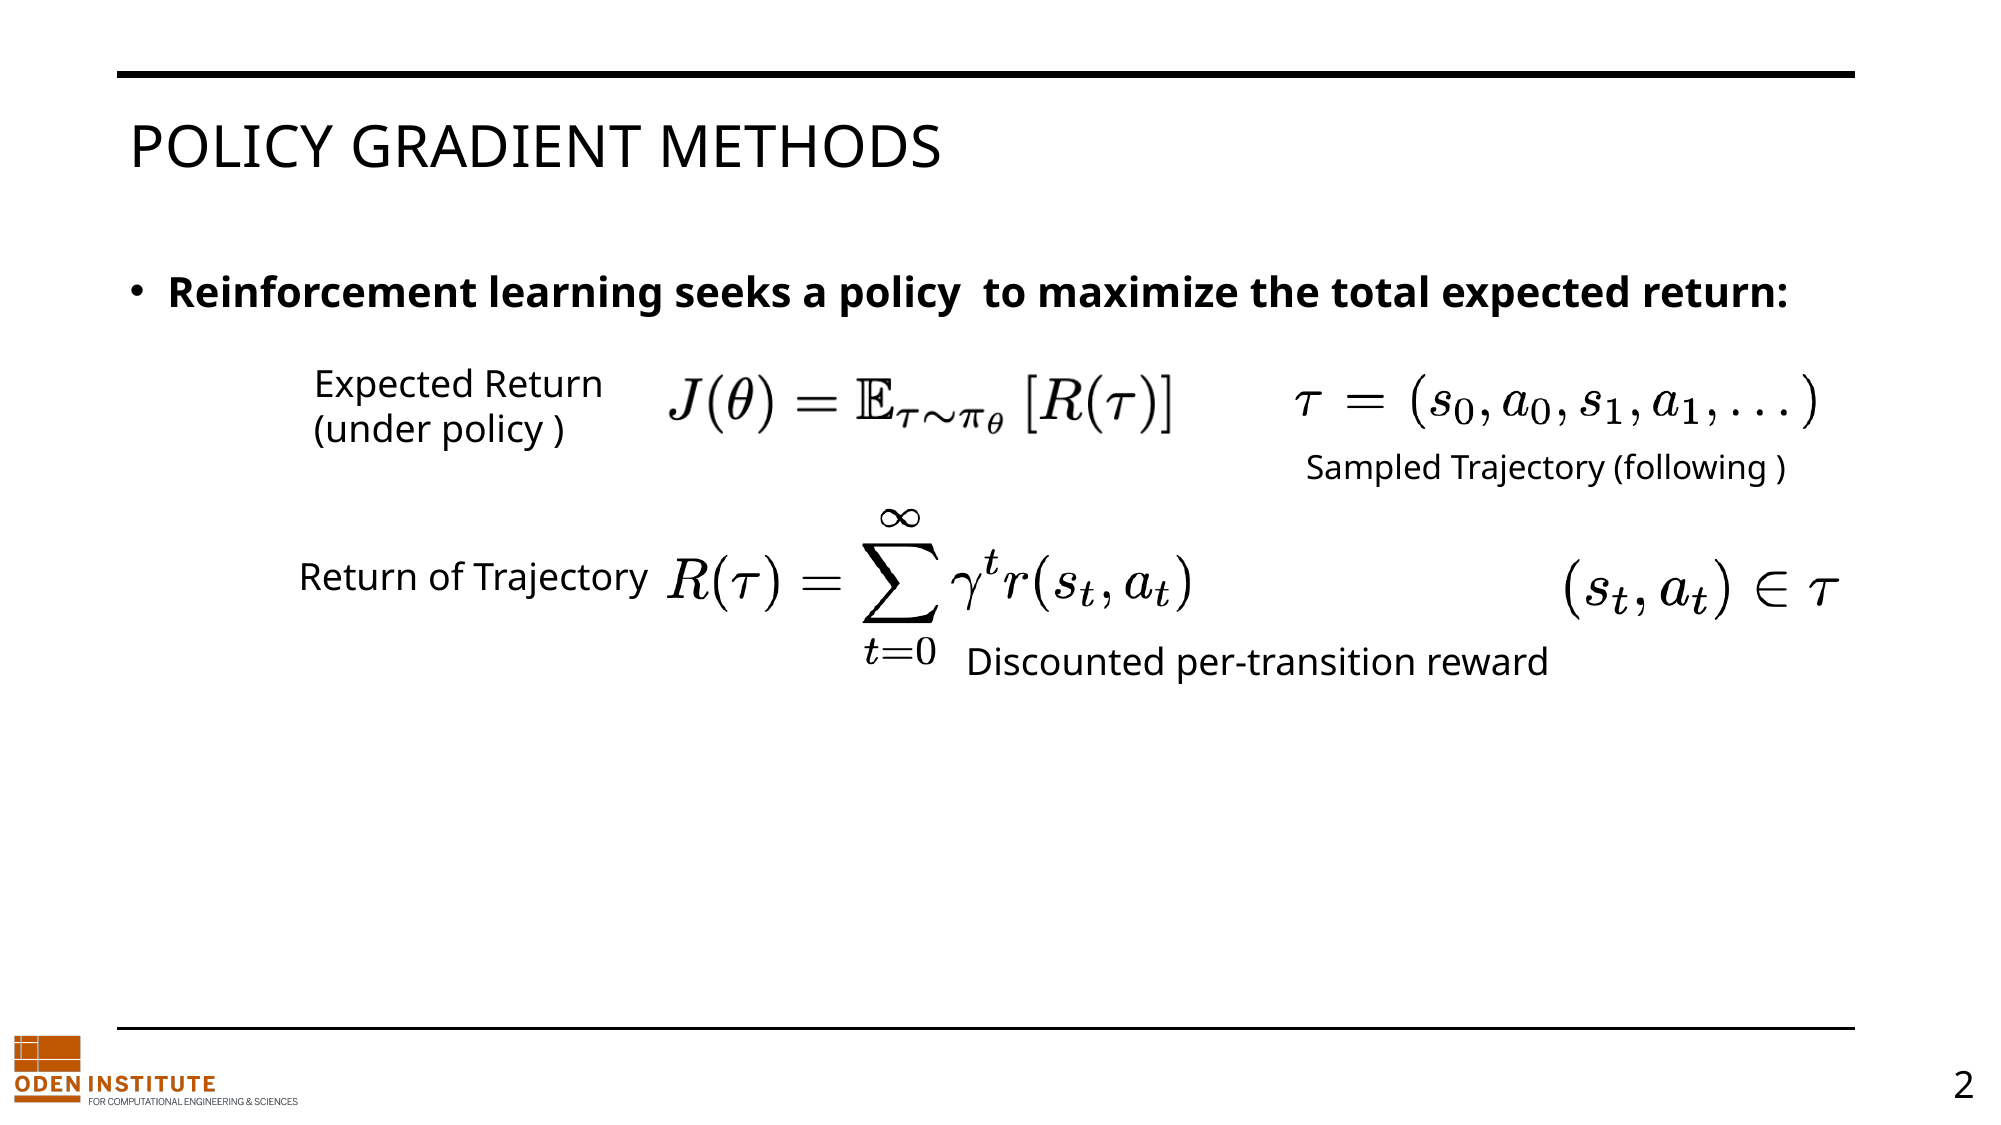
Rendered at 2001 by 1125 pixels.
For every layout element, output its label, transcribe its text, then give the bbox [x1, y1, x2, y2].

text_box Discounted per-transition reward [951, 630, 1602, 691]
text_box Return of Trajectory [283, 545, 651, 606]
picture [1291, 353, 1823, 437]
picture [651, 498, 1195, 675]
slide_number 2 [1879, 1056, 1990, 1117]
title Policy Gradient Methods [114, 101, 1869, 248]
picture [1554, 545, 1856, 643]
picture [651, 342, 1184, 470]
picture [13, 1034, 300, 1108]
